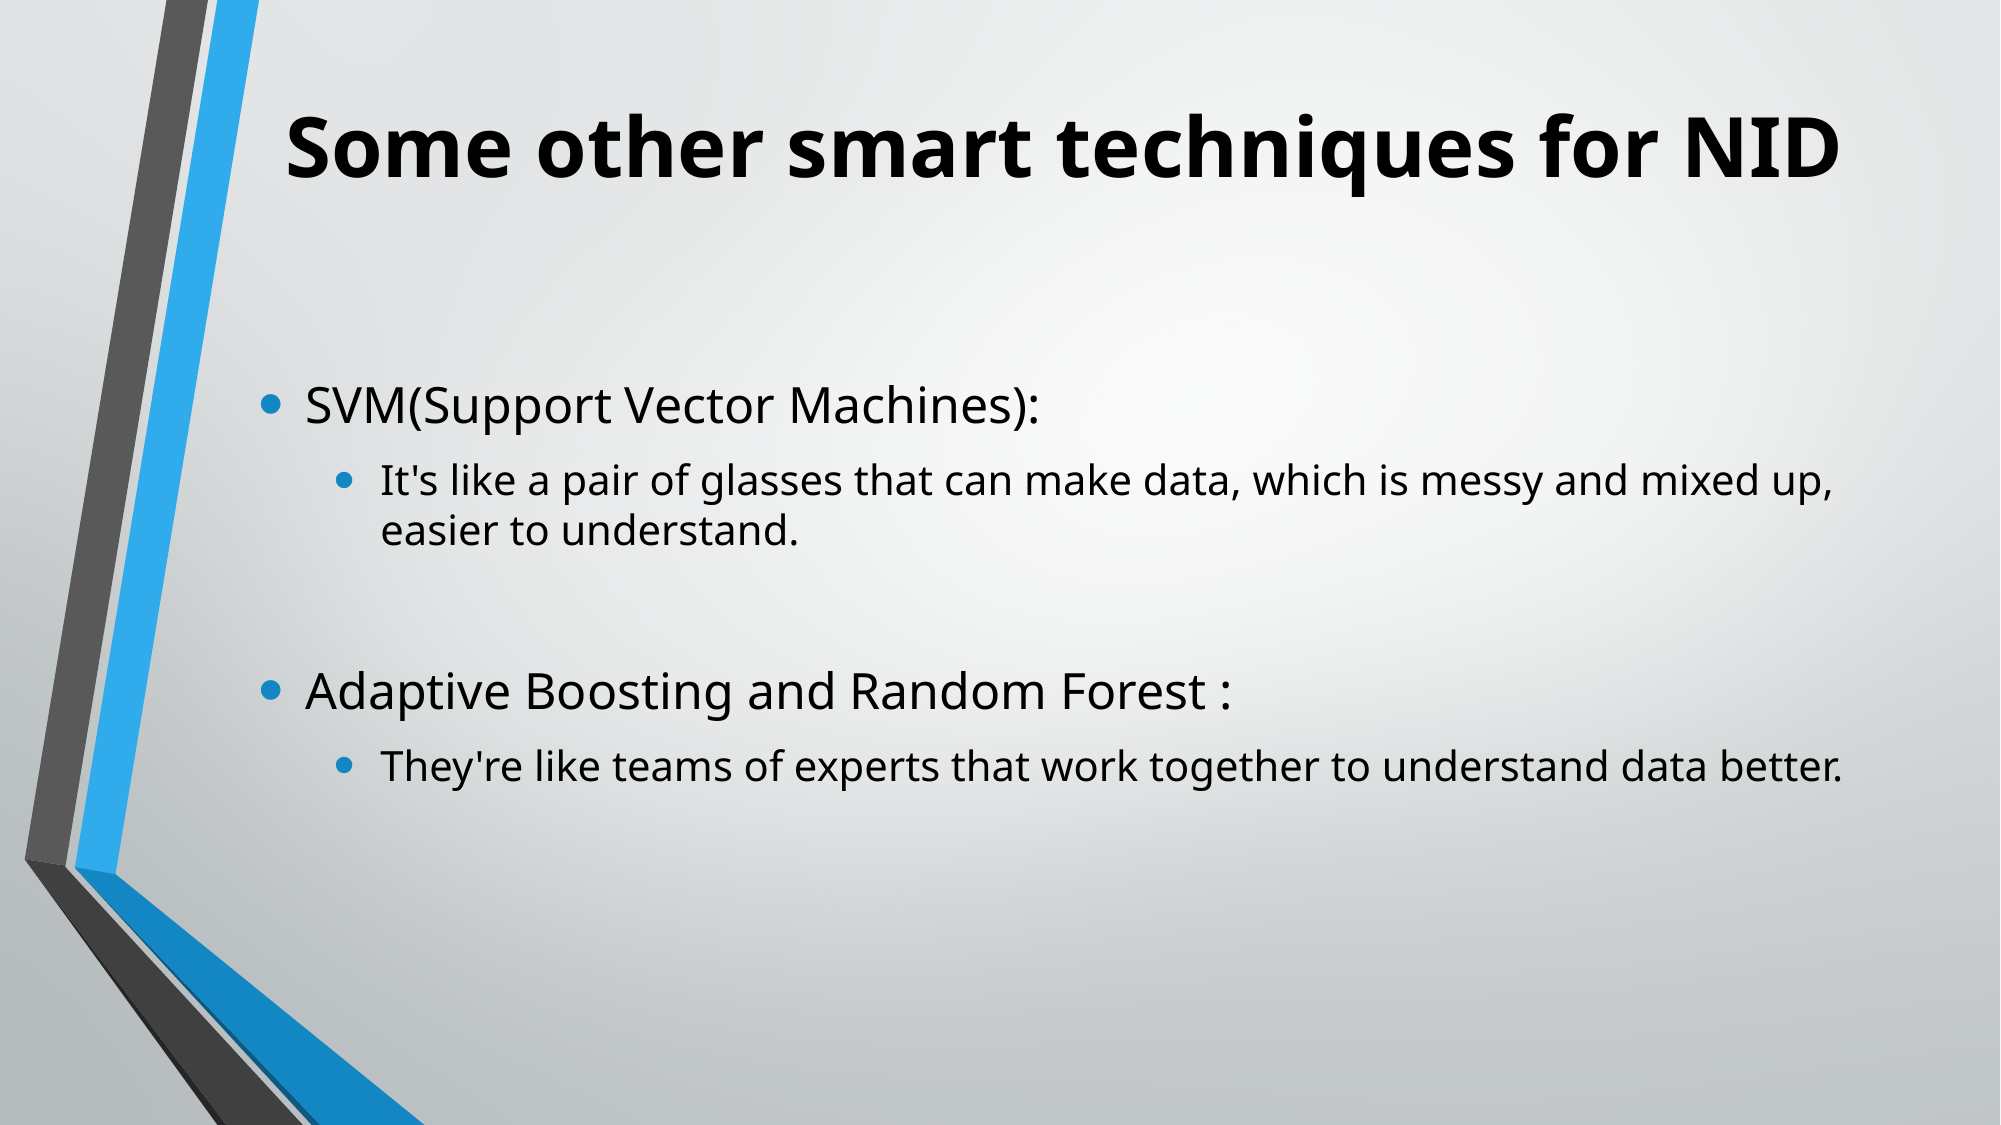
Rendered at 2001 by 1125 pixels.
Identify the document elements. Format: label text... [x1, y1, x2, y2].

list SVM(Support Vector Machines): It's like a pair of glasses that can make data, which is messy and mixed up, easier to understand. Adaptive Boosting and Random Forest : They're like teams of experts that work together to understand data better. [243, 437, 1887, 950]
title Some other smart techniques for NID [243, 0, 1887, 288]
